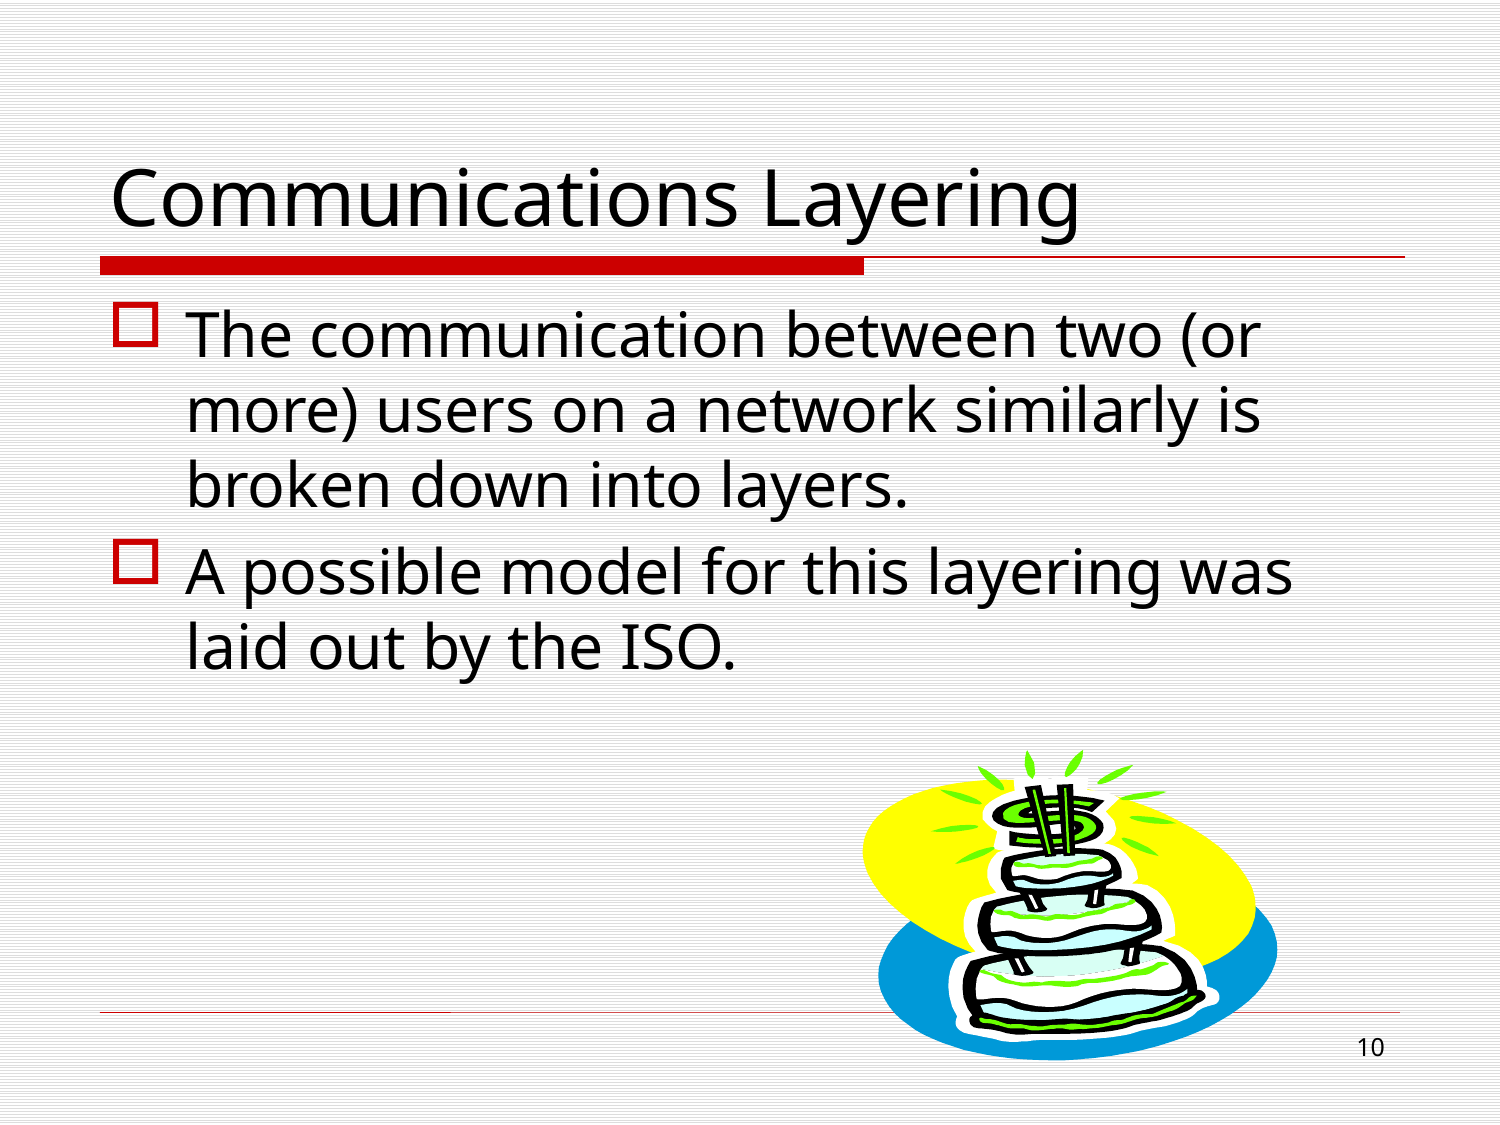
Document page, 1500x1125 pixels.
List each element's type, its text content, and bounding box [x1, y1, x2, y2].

footer [512, 1024, 988, 1103]
slide_number [99, 1024, 426, 1103]
picture [1074, 958, 1278, 1061]
title Communications Layering [94, 50, 1407, 250]
picture [862, 749, 1278, 1061]
list The communication between two (or more) users on a network similarly is broken down into layers. A possible model for this layering was laid out by the ISO. [92, 287, 1406, 988]
slide_number 10 [1074, 1024, 1401, 1103]
